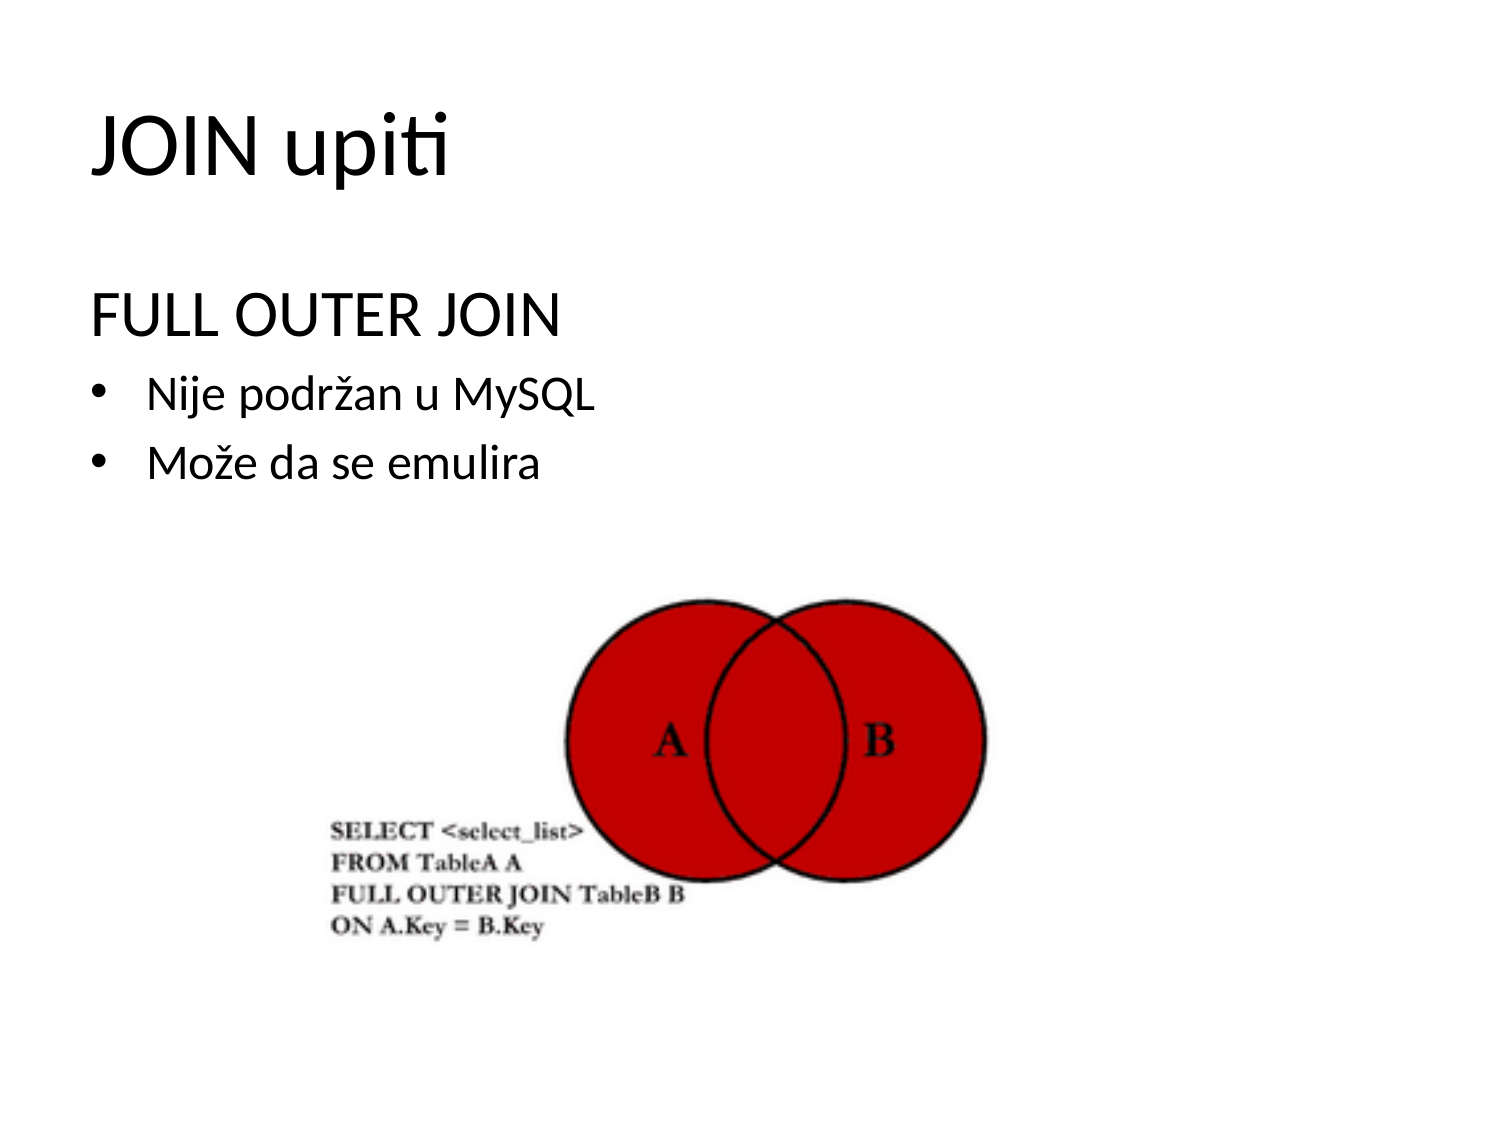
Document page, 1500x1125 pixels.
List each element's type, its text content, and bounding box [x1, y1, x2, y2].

picture [299, 574, 1006, 951]
list FULL OUTER JOIN Nije podržan u MySQL Može da se emulira [75, 262, 1425, 513]
title JOIN upiti [75, 45, 1425, 233]
